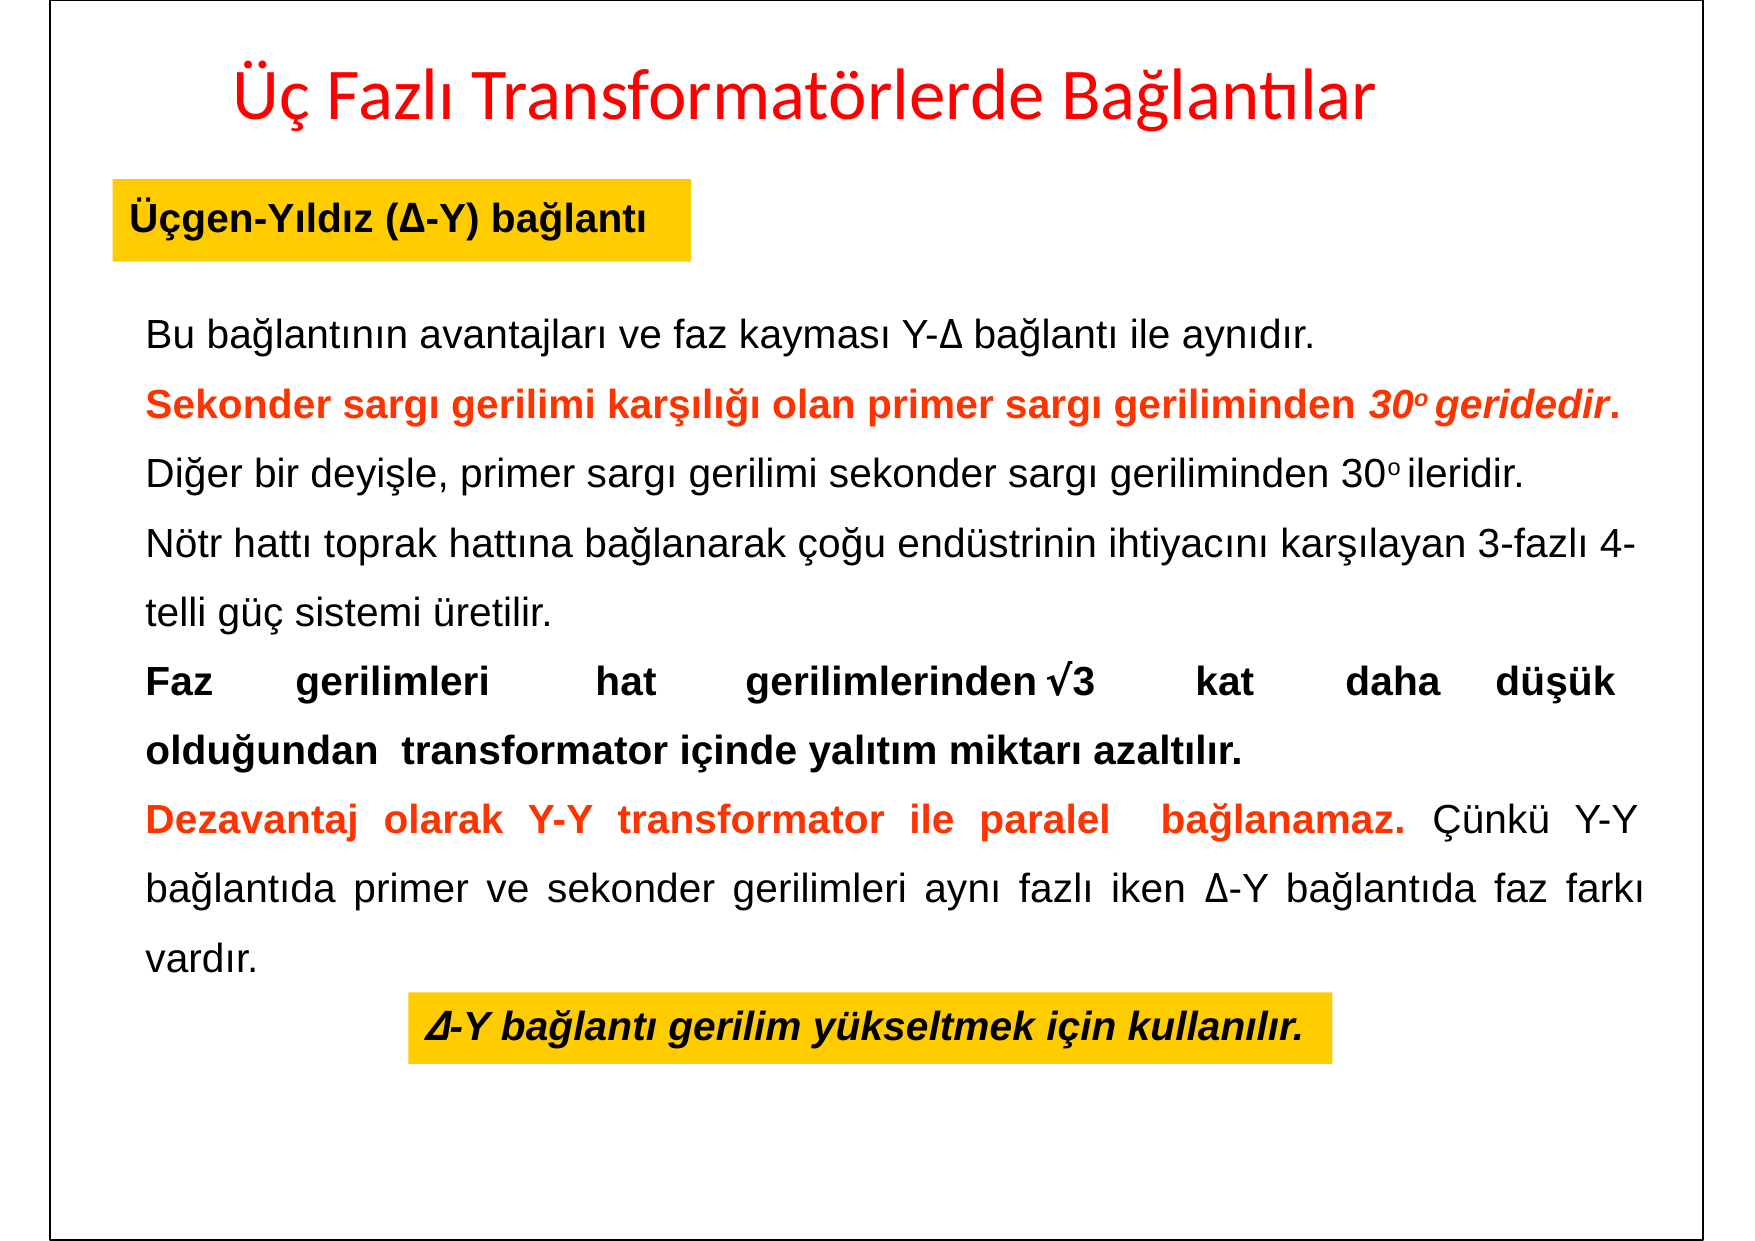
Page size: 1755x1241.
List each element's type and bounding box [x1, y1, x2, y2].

text_box [49, 0, 1704, 1240]
